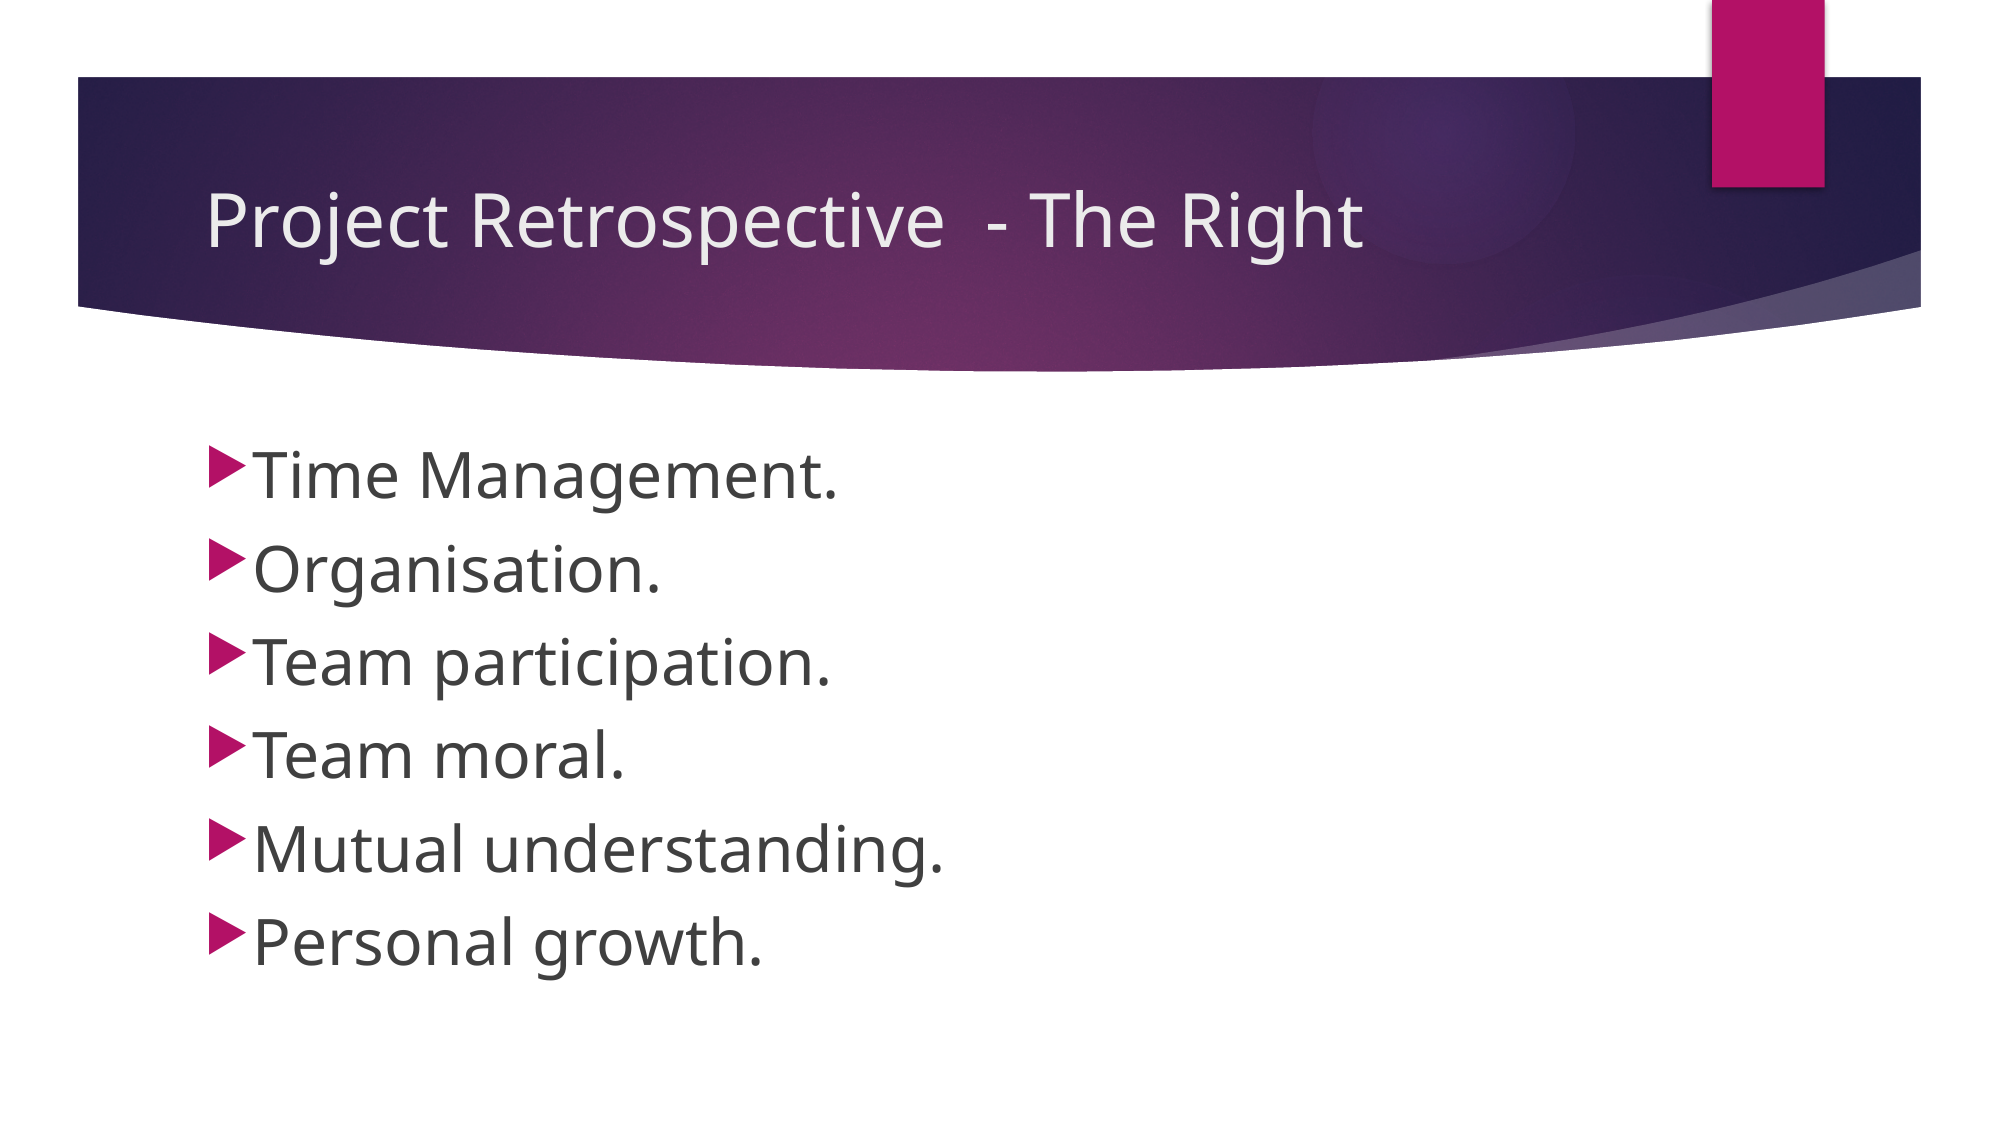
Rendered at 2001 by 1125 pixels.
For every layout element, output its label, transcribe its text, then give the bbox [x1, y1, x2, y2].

title Project Retrospective - The Right [189, 159, 1627, 276]
list Time Management. Organisation. Team participation. Team moral. Mutual understanding. Personal growth. [189, 427, 1638, 988]
